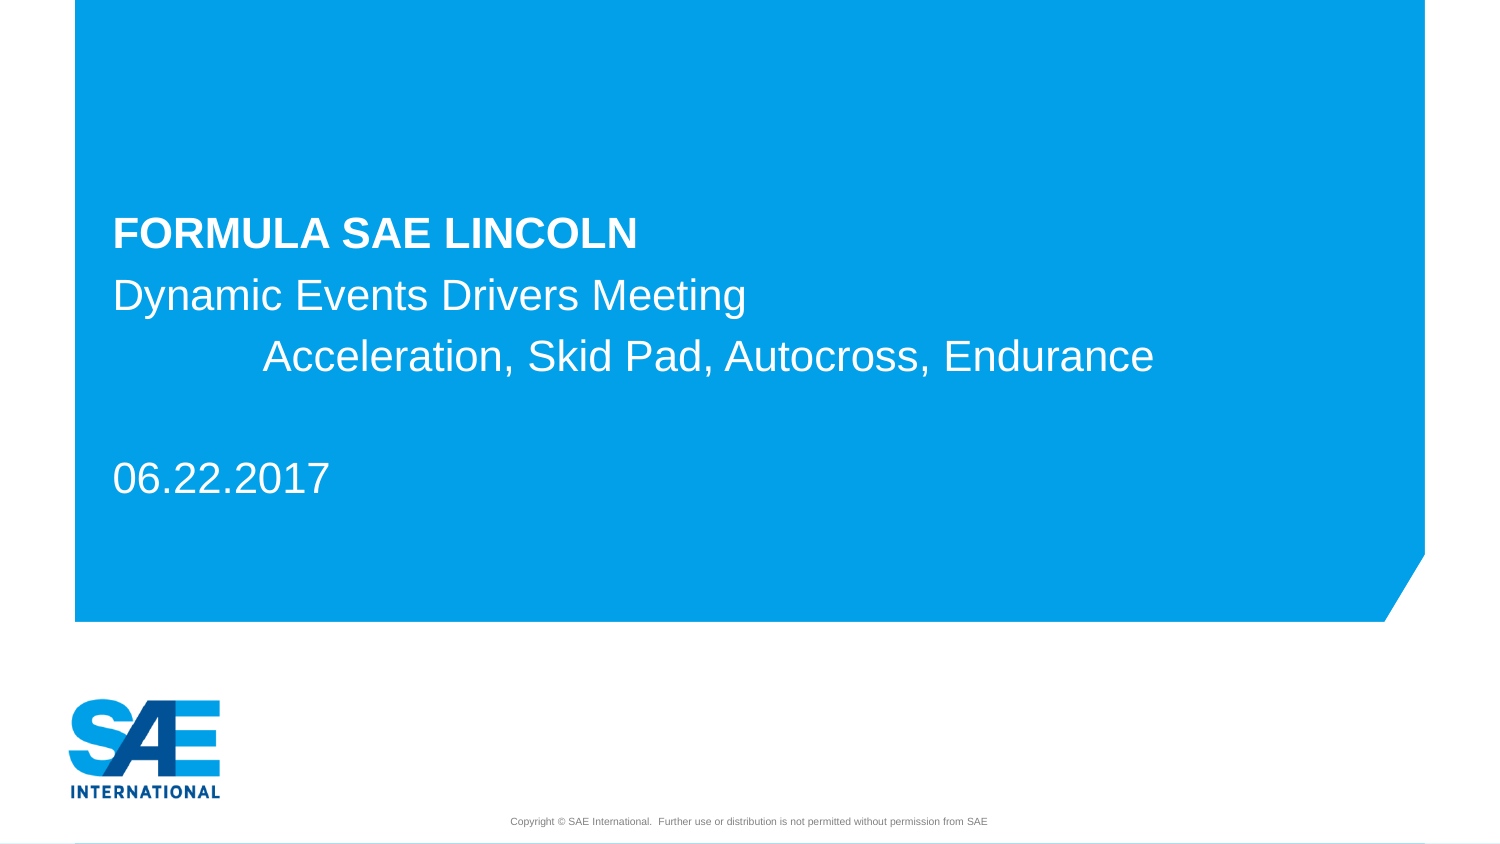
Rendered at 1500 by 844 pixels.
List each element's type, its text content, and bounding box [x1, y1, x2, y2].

title Formula SAE Lincoln [112, 51, 1382, 258]
picture [68, 698, 220, 799]
list Dynamic Events Drivers Meeting Acceleration, Skid Pad, Autocross, Endurance 06.22.2017 [112, 267, 1381, 585]
